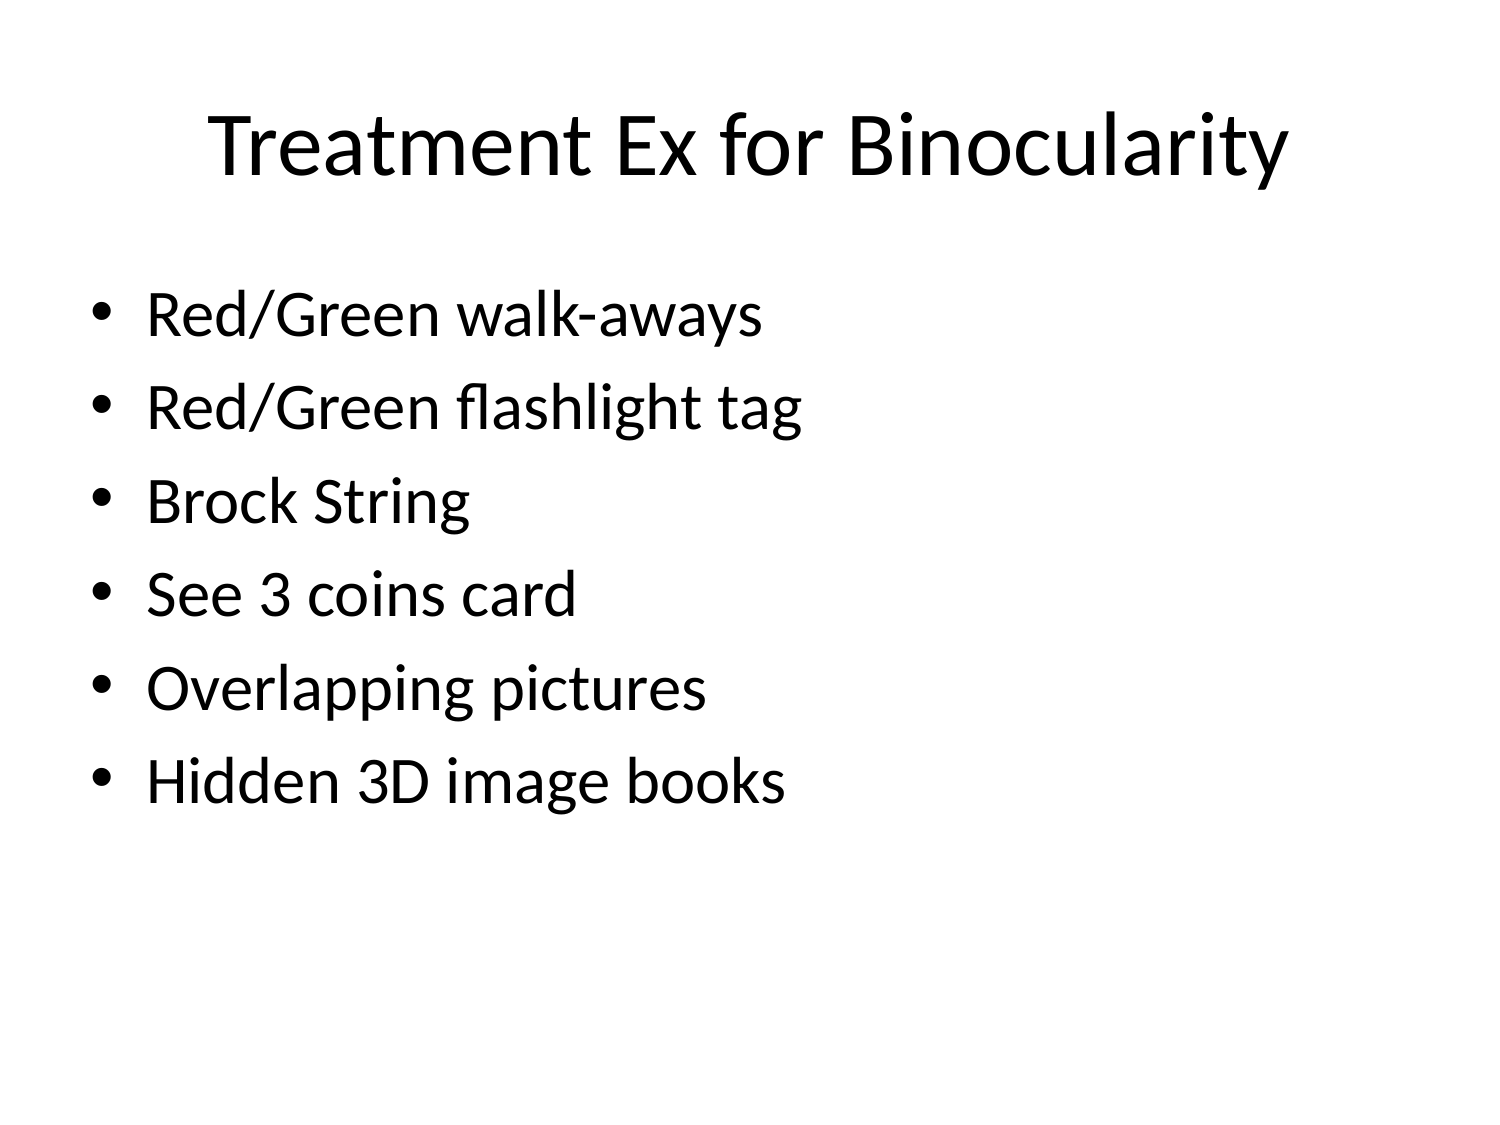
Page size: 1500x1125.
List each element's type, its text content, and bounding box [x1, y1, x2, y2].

list Red/Green walk-aways Red/Green flashlight tag Brock String See 3 coins card Overlapping pictures Hidden 3D image books [75, 262, 1425, 1005]
title Treatment Ex for Binocularity [75, 45, 1425, 233]
